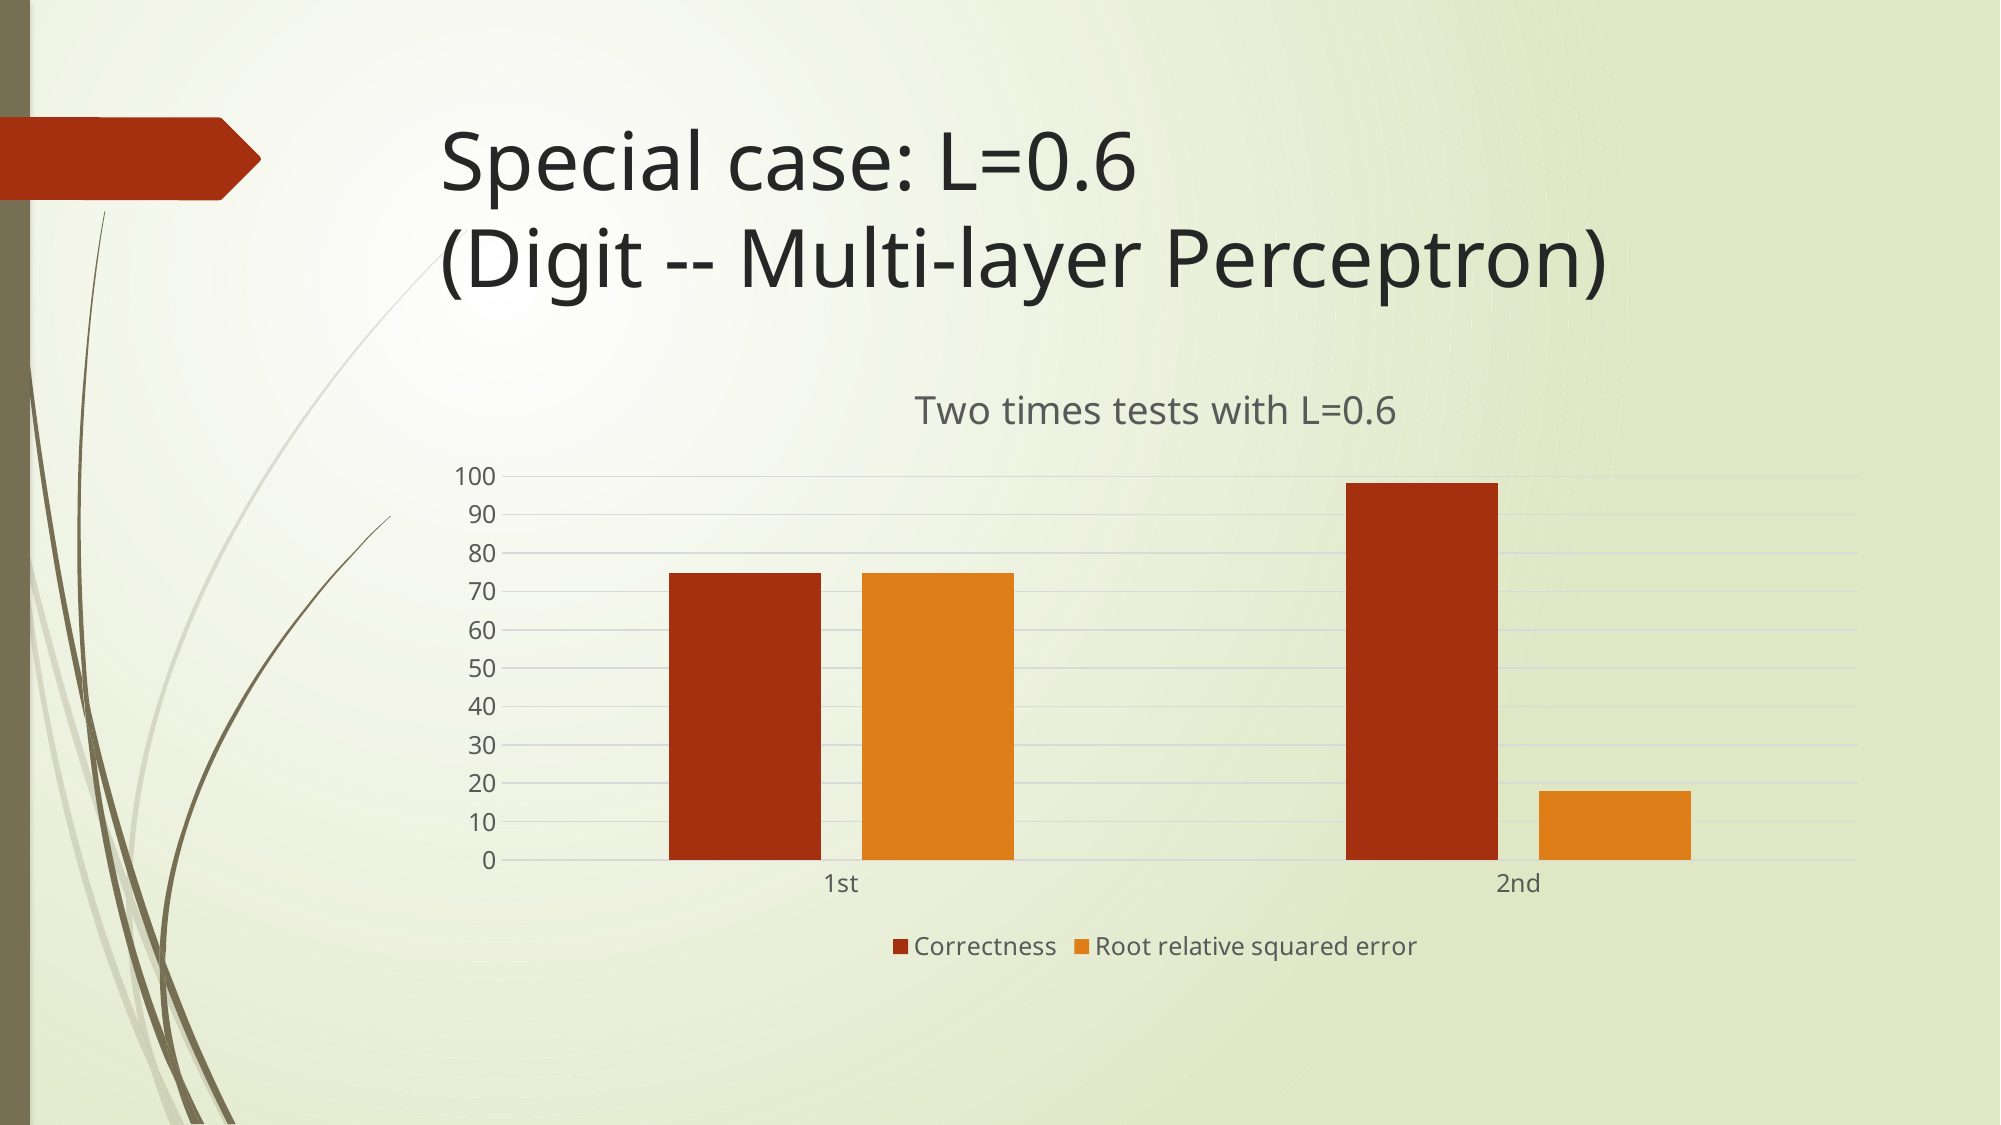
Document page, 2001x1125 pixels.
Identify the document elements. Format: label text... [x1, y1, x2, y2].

title Special case: L=0.6 (Digit -- Multi-layer Perceptron) [425, 102, 1888, 313]
chart [424, 349, 1888, 971]
